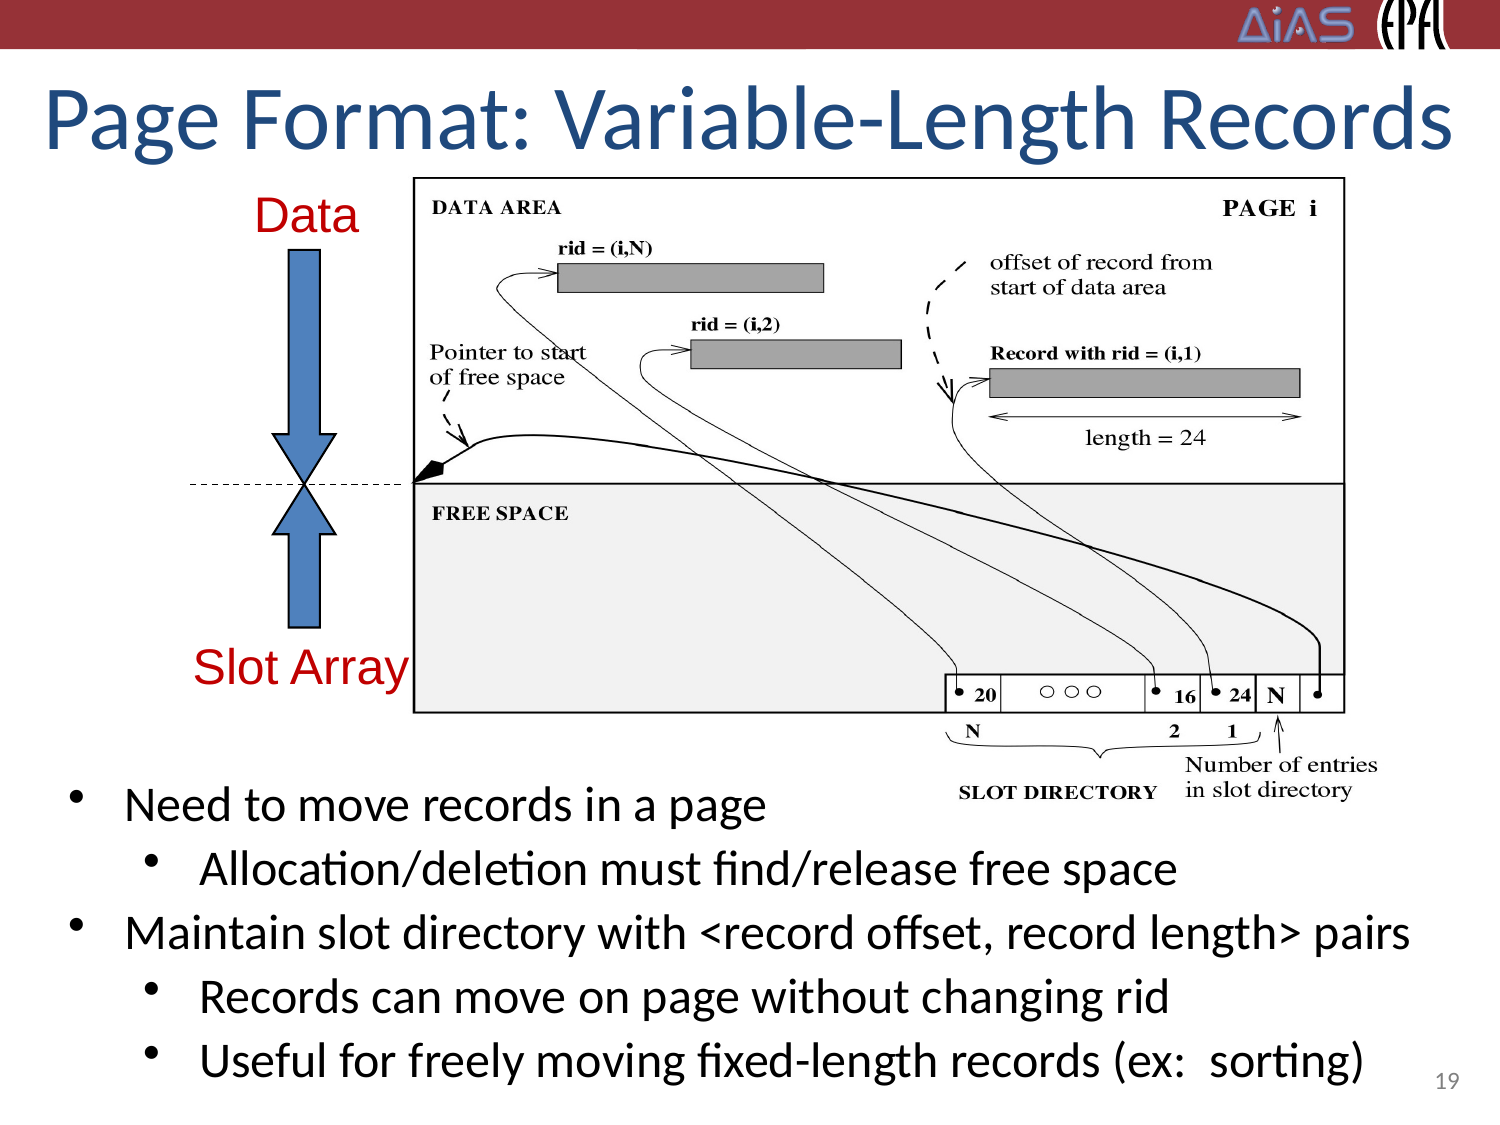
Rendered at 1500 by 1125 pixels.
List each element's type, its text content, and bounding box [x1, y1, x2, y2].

slide_number 19 [1074, 1024, 1476, 1103]
title Page Format: Variable-Length Records [0, 44, 1500, 176]
text_box Data [230, 174, 383, 250]
text_box Slot Array [170, 627, 403, 703]
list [408, 174, 1390, 818]
picture [1234, 3, 1357, 44]
text_box [273, 250, 336, 483]
text_box Need to move records in a page Allocation/deletion must find/release free space Maintain slot directory with <record offset, record length> pairs Records can move on page without changing rid Useful for freely moving fixed-length records (ex: sorting) [53, 770, 1459, 1047]
text_box [273, 493, 336, 627]
